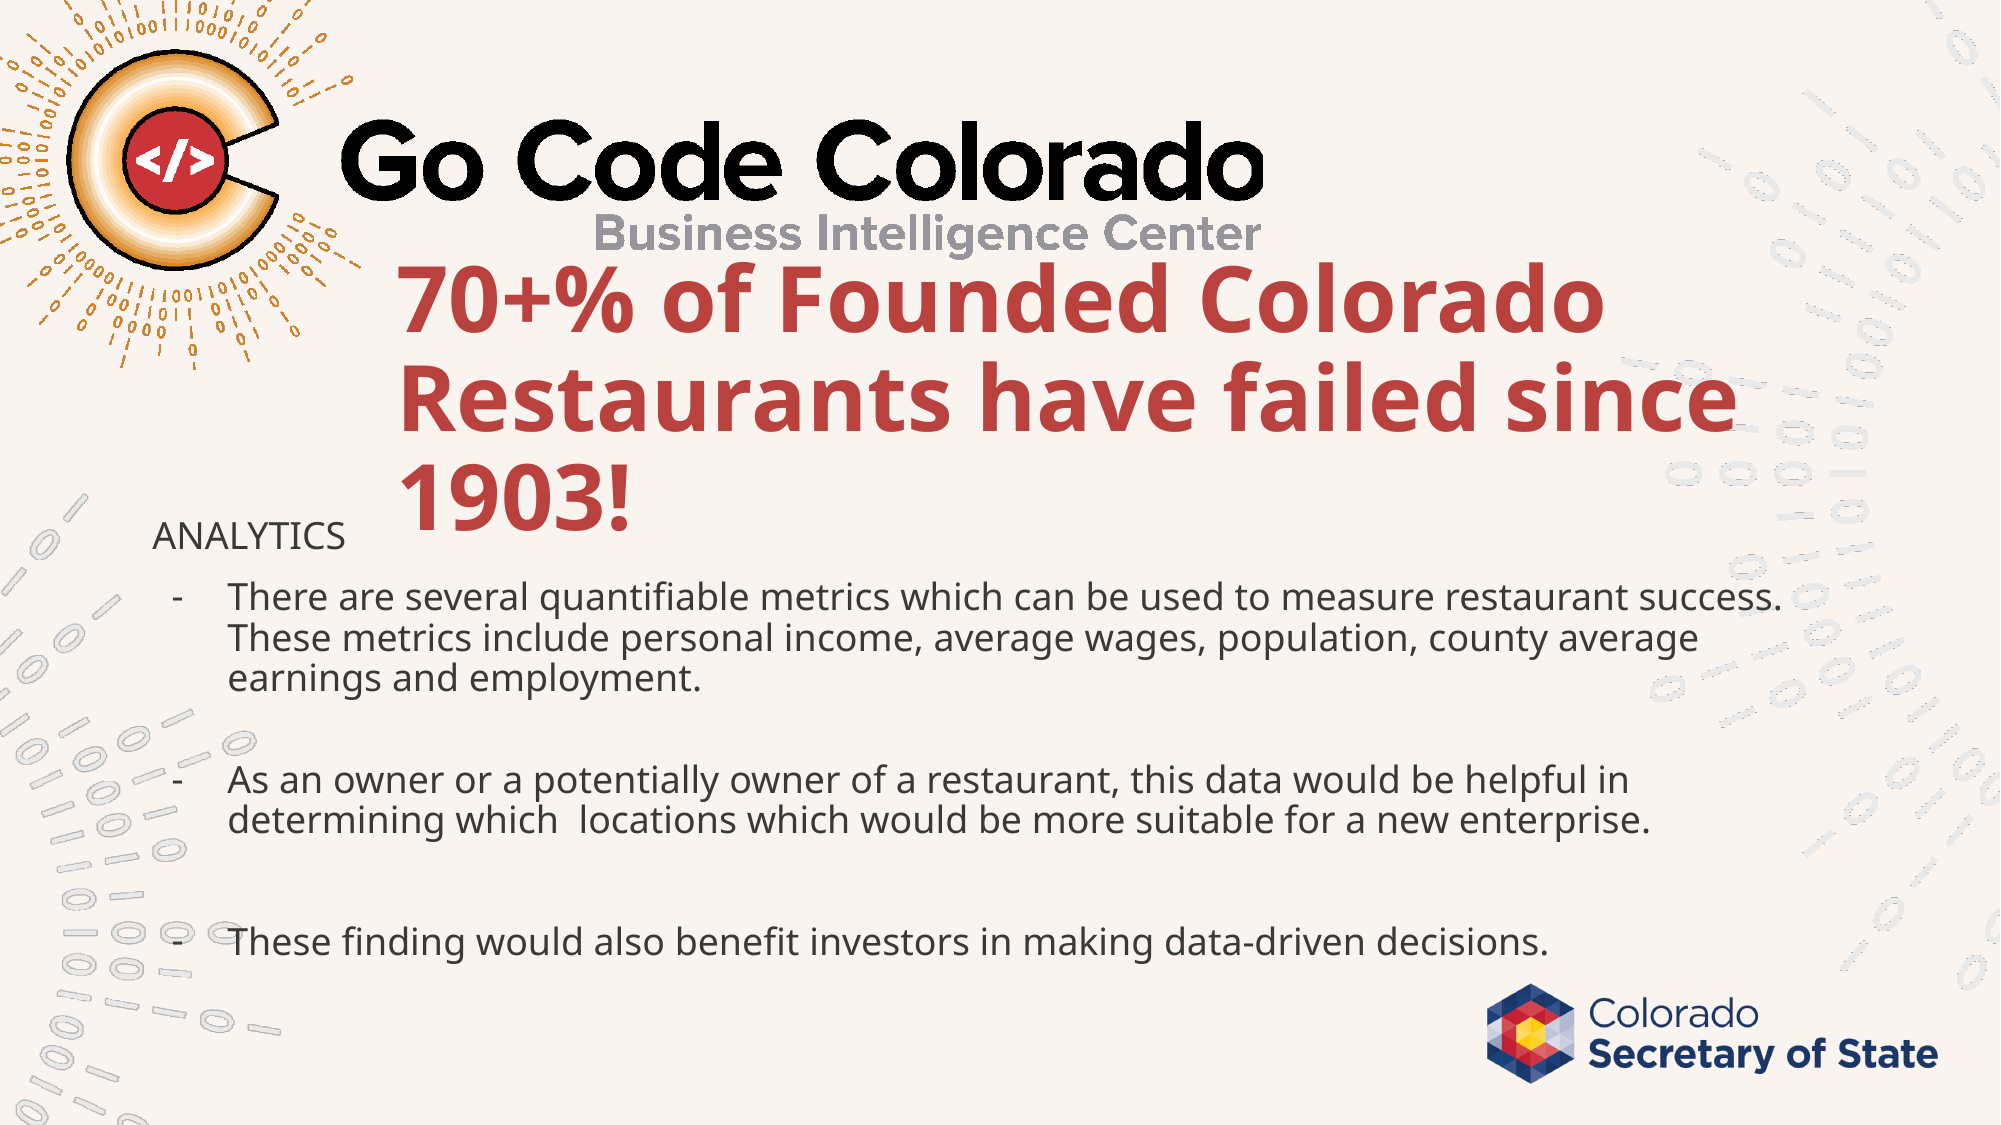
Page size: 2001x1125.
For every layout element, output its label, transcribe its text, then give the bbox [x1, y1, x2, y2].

picture [1487, 0, 2000, 1119]
list ANALYTICS There are several quantifiable metrics which can be used to measure restaurant success. These metrics include personal income, average wages, population, county average earnings and employment. As an owner or a potentially owner of a restaurant, this data would be helpful in determining which locations which would be more suitable for a new enterprise. These finding would also benefit investors in making data-driven decisions. [137, 509, 1863, 971]
title 70+% of Founded Colorado Restaurants have failed since 1903! [381, 294, 1920, 510]
picture [0, 0, 1263, 1125]
